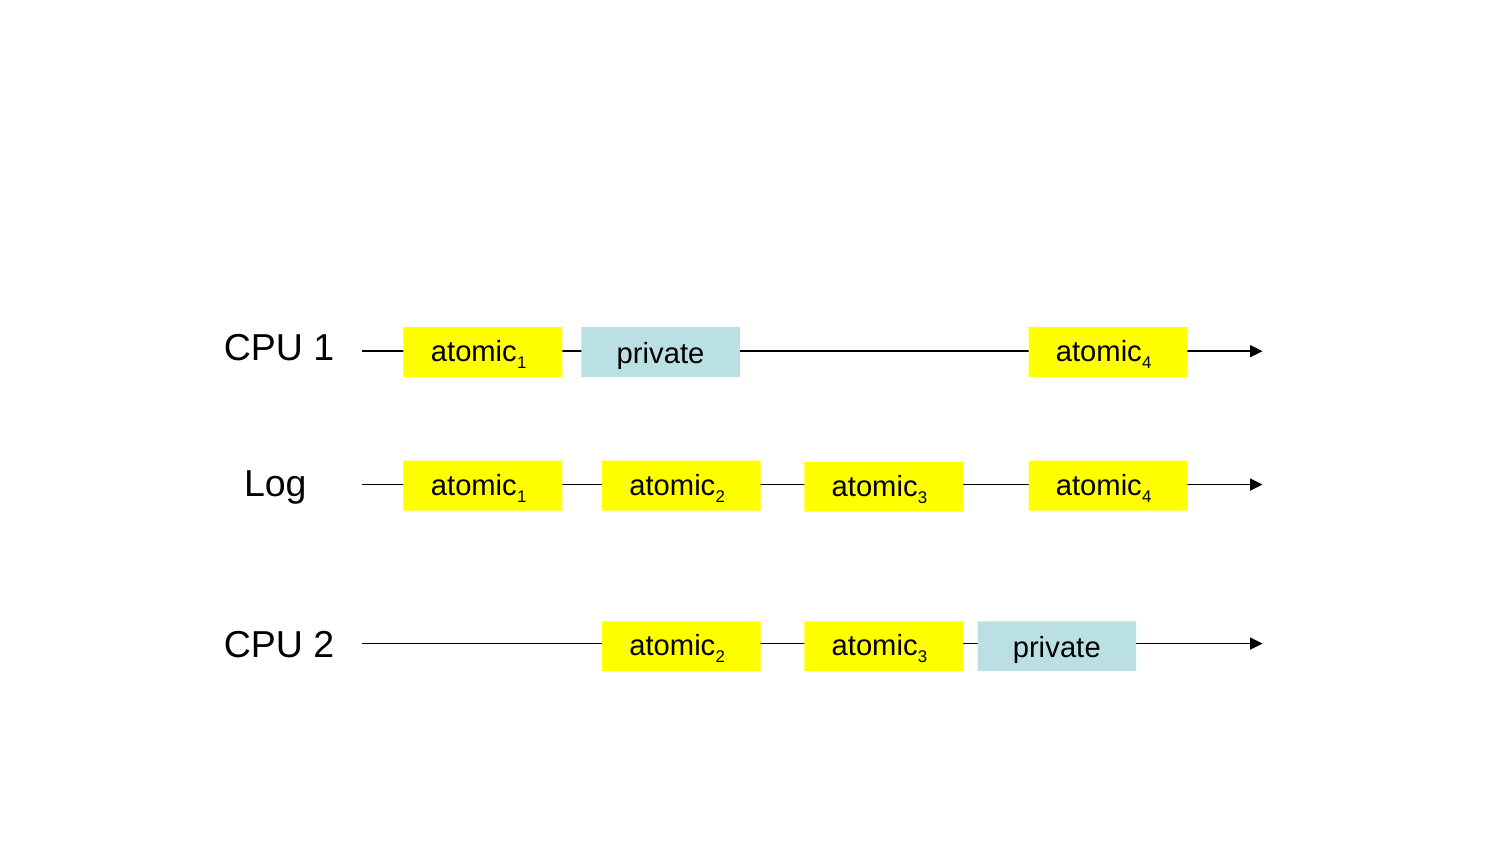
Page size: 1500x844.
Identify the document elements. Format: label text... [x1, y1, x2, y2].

text_box CPU 1 [209, 315, 350, 376]
text_box atomic1 [403, 493, 563, 511]
text_box atomic2 [601, 652, 761, 672]
text_box private [581, 359, 740, 378]
text_box atomic3 [804, 621, 964, 642]
text_box atomic3 [804, 652, 964, 672]
text_box atomic3 [804, 493, 964, 512]
text_box private [977, 621, 1137, 642]
text_box atomic4 [1028, 326, 1188, 350]
text_box atomic2 [601, 621, 761, 642]
text_box atomic3 [804, 461, 964, 483]
text_box atomic4 [1028, 460, 1188, 483]
text_box atomic1 [403, 460, 563, 483]
text_box atomic1 [403, 327, 563, 350]
text_box atomic2 [601, 493, 761, 511]
text_box atomic4 [1028, 359, 1188, 377]
text_box atomic2 [601, 460, 761, 483]
text_box atomic4 [1028, 493, 1188, 511]
text_box Log [229, 451, 322, 512]
text_box private [977, 652, 1137, 672]
text_box private [581, 327, 740, 350]
text_box atomic1 [403, 359, 563, 378]
text_box CPU 2 [209, 612, 350, 672]
